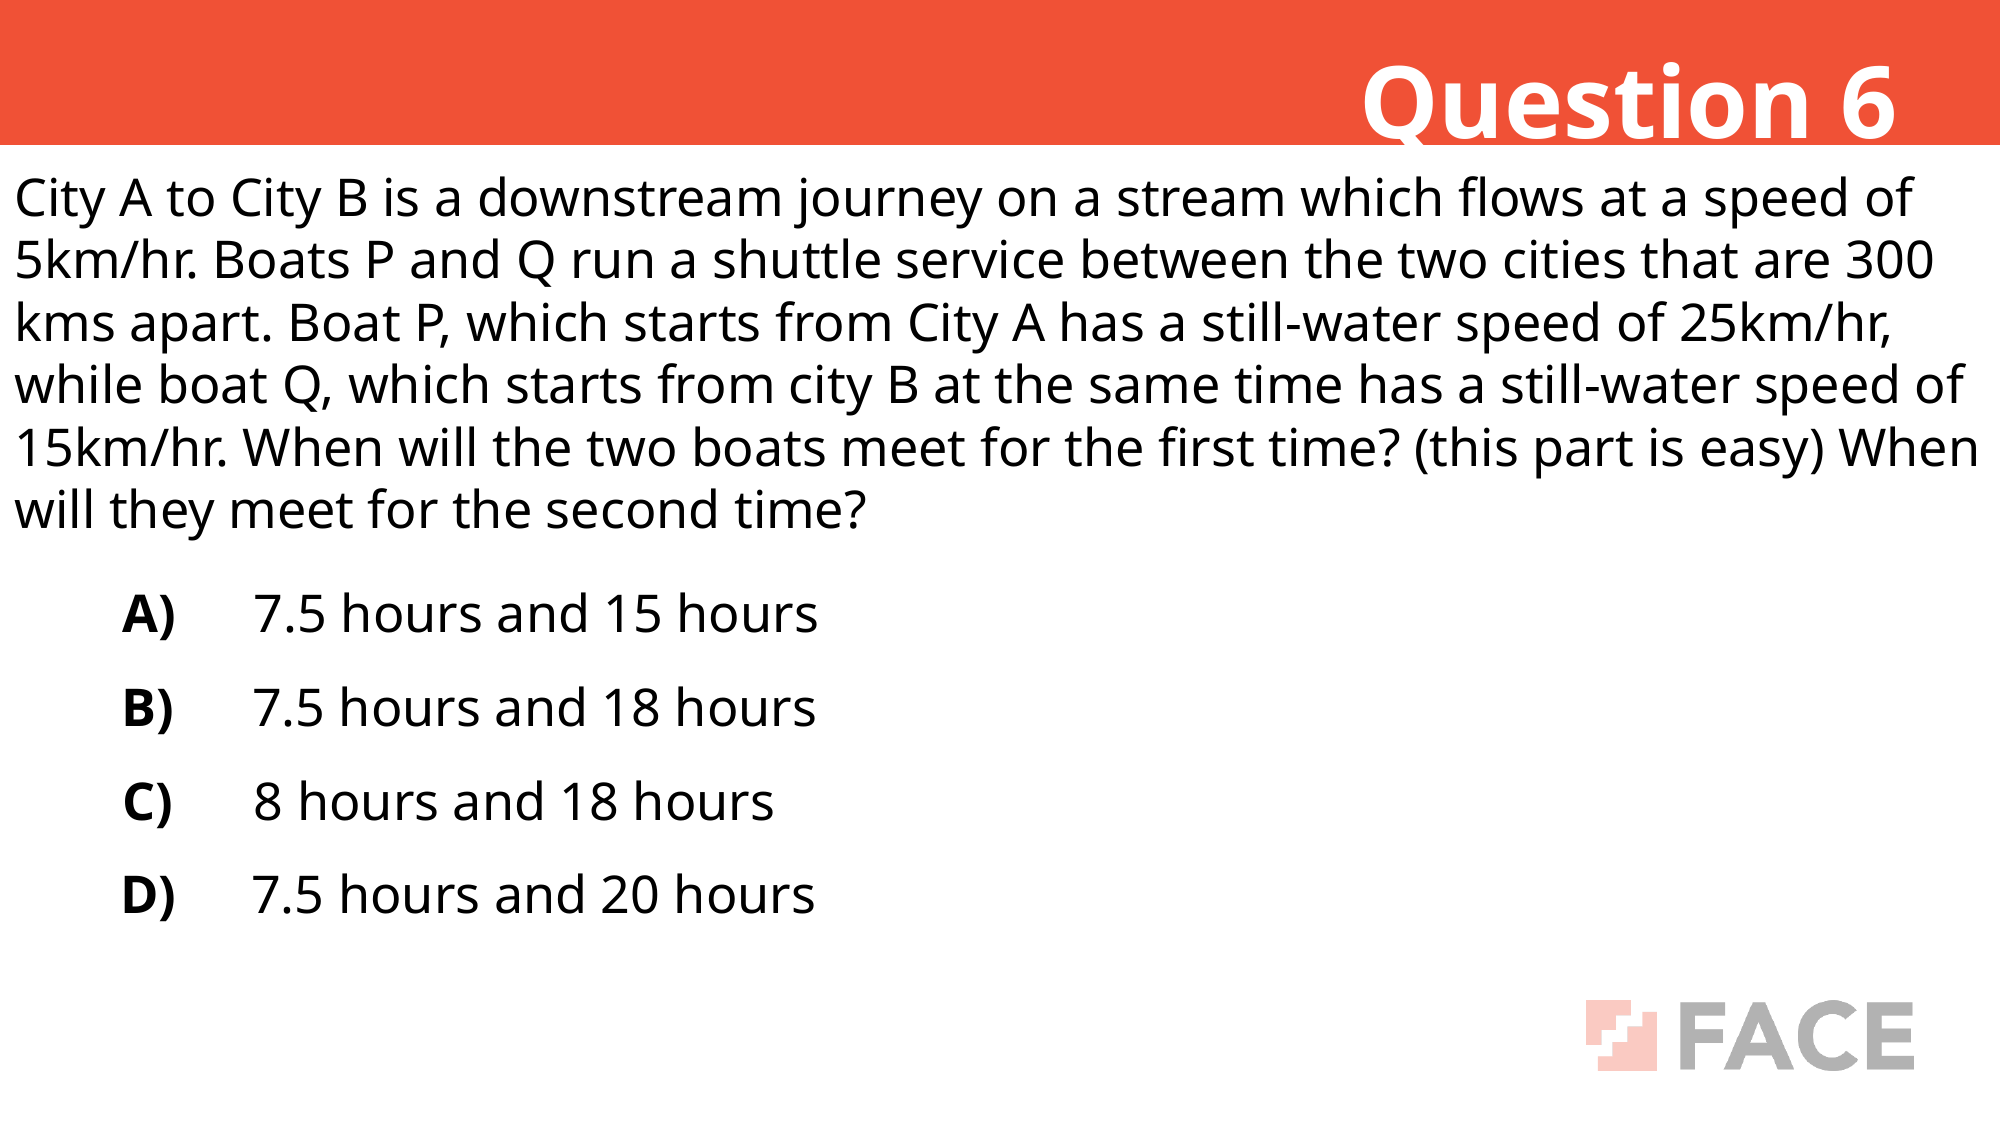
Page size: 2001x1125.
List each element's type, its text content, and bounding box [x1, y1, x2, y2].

text_box City A to City B is a downstream journey on a stream which flows at a speed of 5km/hr. Boats P and Q run a shuttle service between the two cities that are 300 kms apart. Boat P, which starts from City A has a still-water speed of 25km/hr, while boat Q, which starts from city B at the same time has a still-water speed of 15km/hr. When will the two boats meet for the first time? (this part is easy) When will they meet for the second time? [0, 156, 2000, 547]
picture [1586, 1000, 1914, 1072]
text_box 8 hours and 18 hours [238, 730, 1896, 839]
text_box Question 6 [638, 31, 1914, 166]
text_box C) [107, 730, 223, 839]
text_box 7.5 hours and 18 hours [237, 635, 1894, 745]
text_box [0, 0, 2000, 147]
text_box D) [105, 822, 220, 932]
text_box A) [107, 541, 223, 651]
text_box B) [106, 635, 221, 745]
text_box 7.5 hours and 15 hours [238, 541, 1896, 651]
text_box 7.5 hours and 20 hours [236, 822, 1893, 932]
